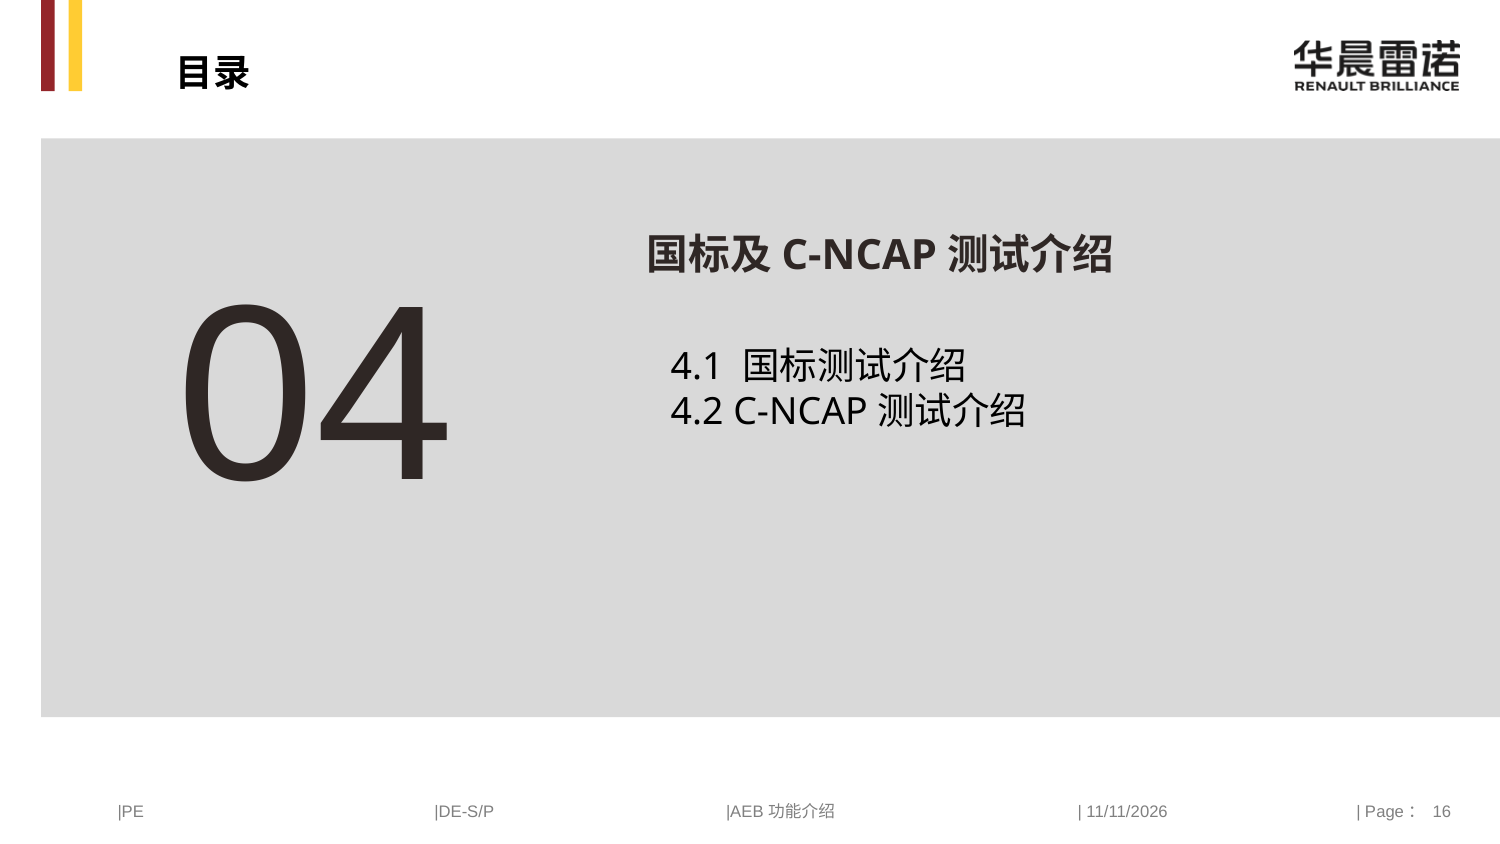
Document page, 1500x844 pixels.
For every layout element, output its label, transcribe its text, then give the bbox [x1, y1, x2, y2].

list 国标及C-NCAP测试介绍 [631, 220, 1143, 286]
text_box 4.1 国标测试介绍 4.2 C-NCAP测试介绍 [655, 334, 1291, 440]
list 目录 [161, 46, 540, 100]
picture [1294, 40, 1460, 91]
list 04 [161, 221, 476, 541]
